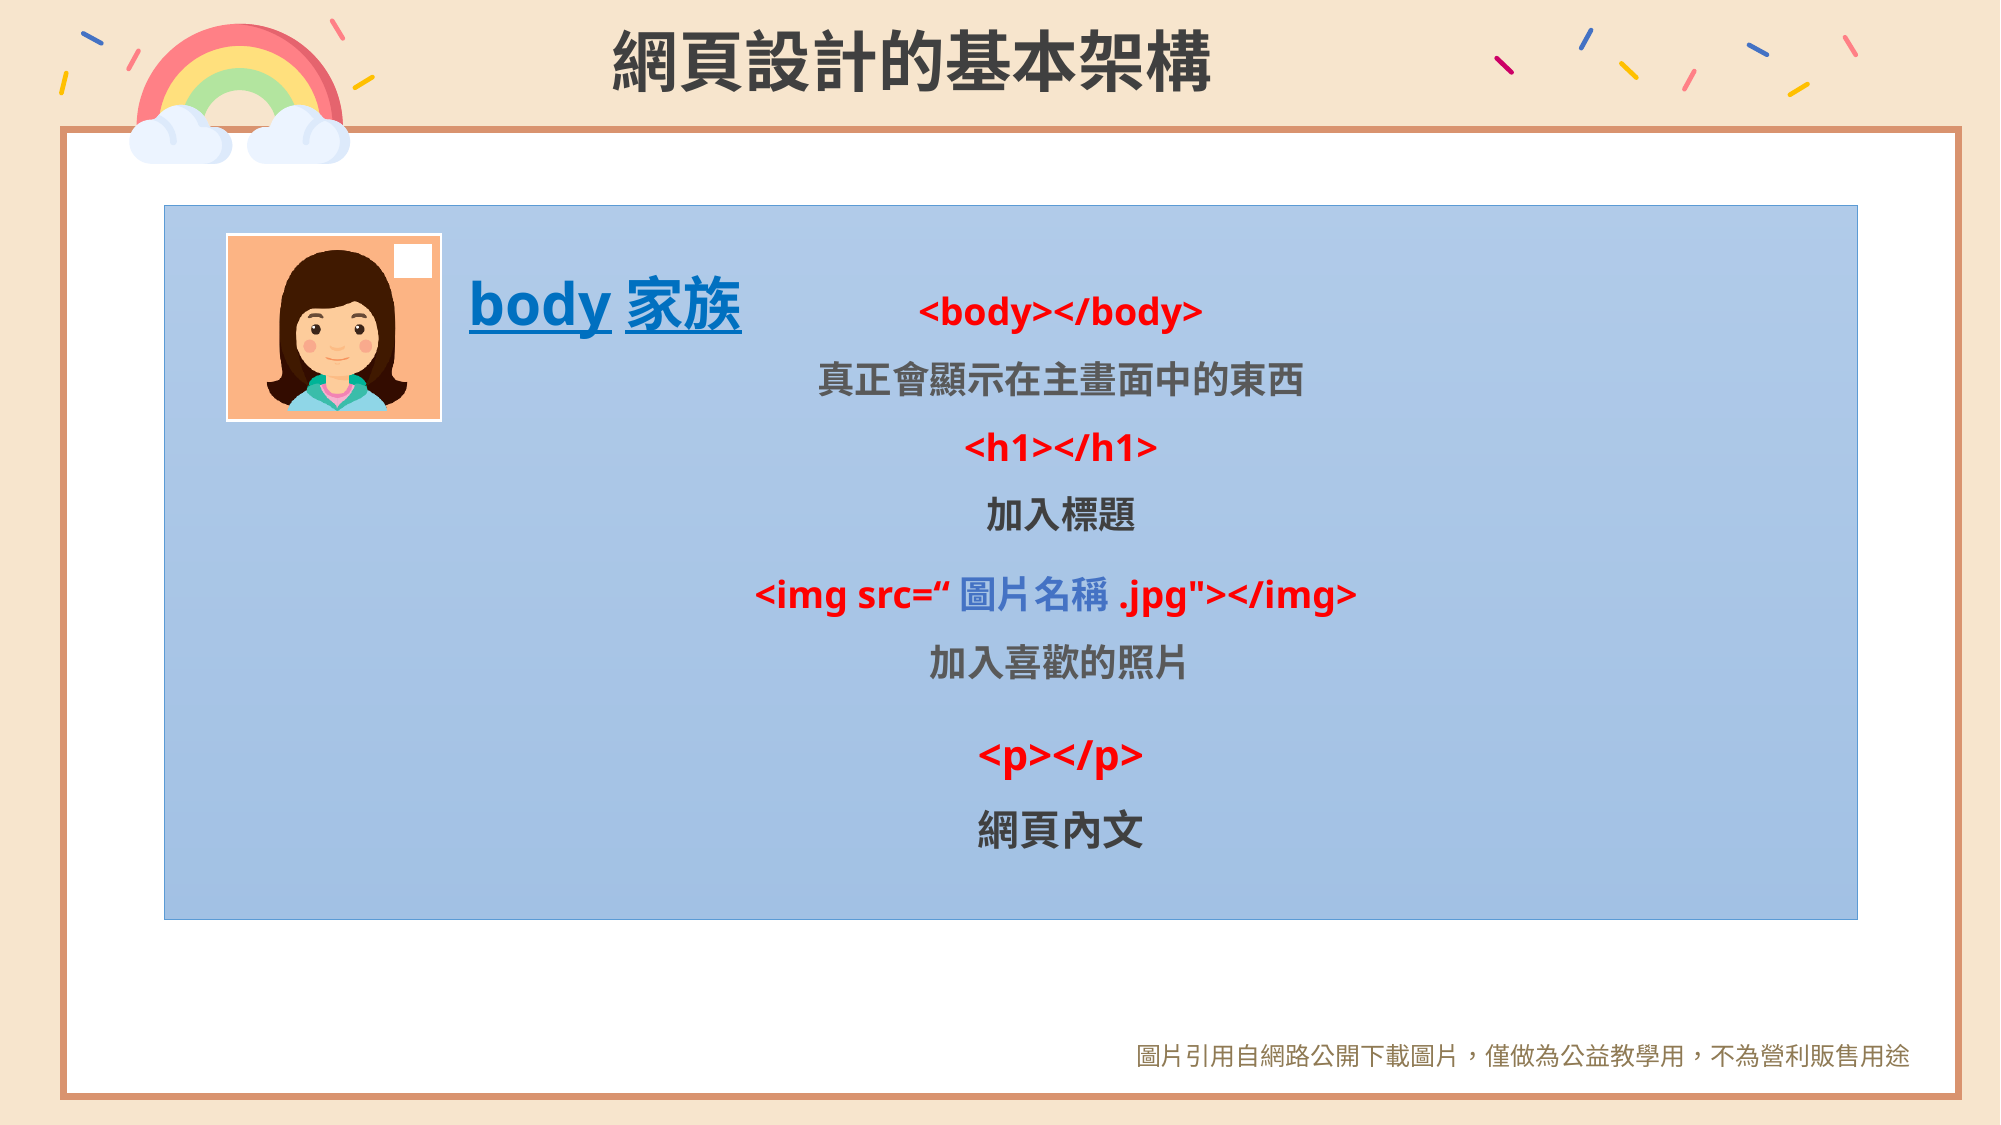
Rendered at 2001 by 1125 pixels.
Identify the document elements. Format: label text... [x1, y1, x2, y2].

text_box <img src=“圖片名稱.jpg"></img> 加入喜歡的照片 [517, 544, 1605, 692]
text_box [1498, 33, 1856, 95]
text_box [164, 205, 1858, 920]
text_box 圖片引用自網路公開下載圖片，僅做為公益教學用，不為營利販售用途 [1121, 1032, 1936, 1078]
text_box <body></body> 真正會顯示在主畫面中的東西 [517, 258, 1605, 409]
text_box 網頁設計的基本架構 [371, 12, 1452, 108]
picture [257, 250, 417, 411]
text_box [63, 128, 1960, 1098]
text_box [55, 20, 373, 89]
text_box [226, 234, 442, 421]
text_box <p></p> 網頁內文 [808, 696, 1315, 861]
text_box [129, 89, 351, 164]
text_box body家族 [350, 224, 861, 345]
text_box <h1></h1> 加入標題 [517, 409, 1605, 544]
